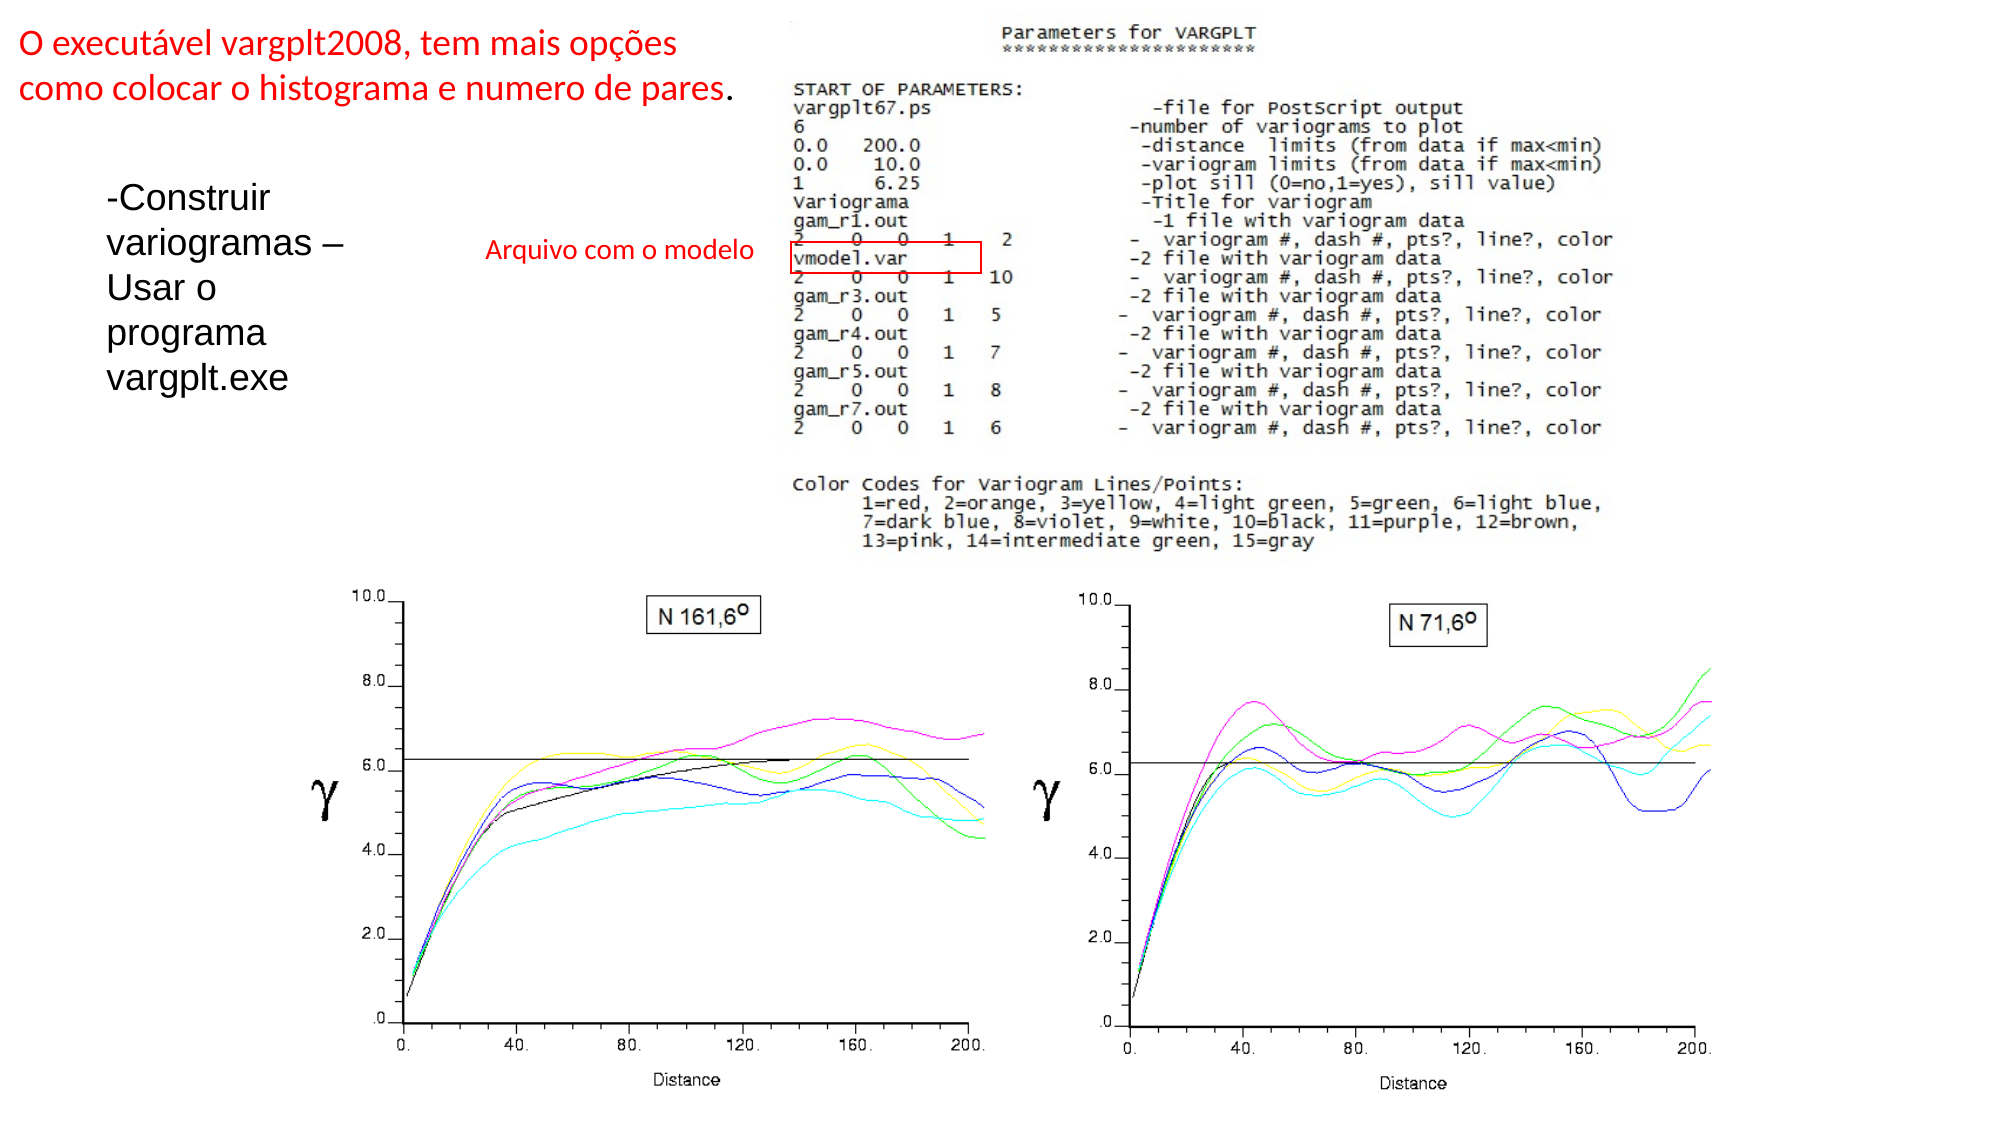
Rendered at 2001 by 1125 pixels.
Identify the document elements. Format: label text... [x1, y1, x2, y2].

text_box -Construir variogramas – Usar o programa vargplt.exe [91, 165, 397, 406]
picture [753, 10, 1644, 563]
text_box O executável vargplt2008, tem mais opções como colocar o histograma e numero de pares. [4, 10, 750, 116]
picture [273, 573, 1739, 1114]
text_box Arquivo com o modelo [470, 222, 753, 273]
